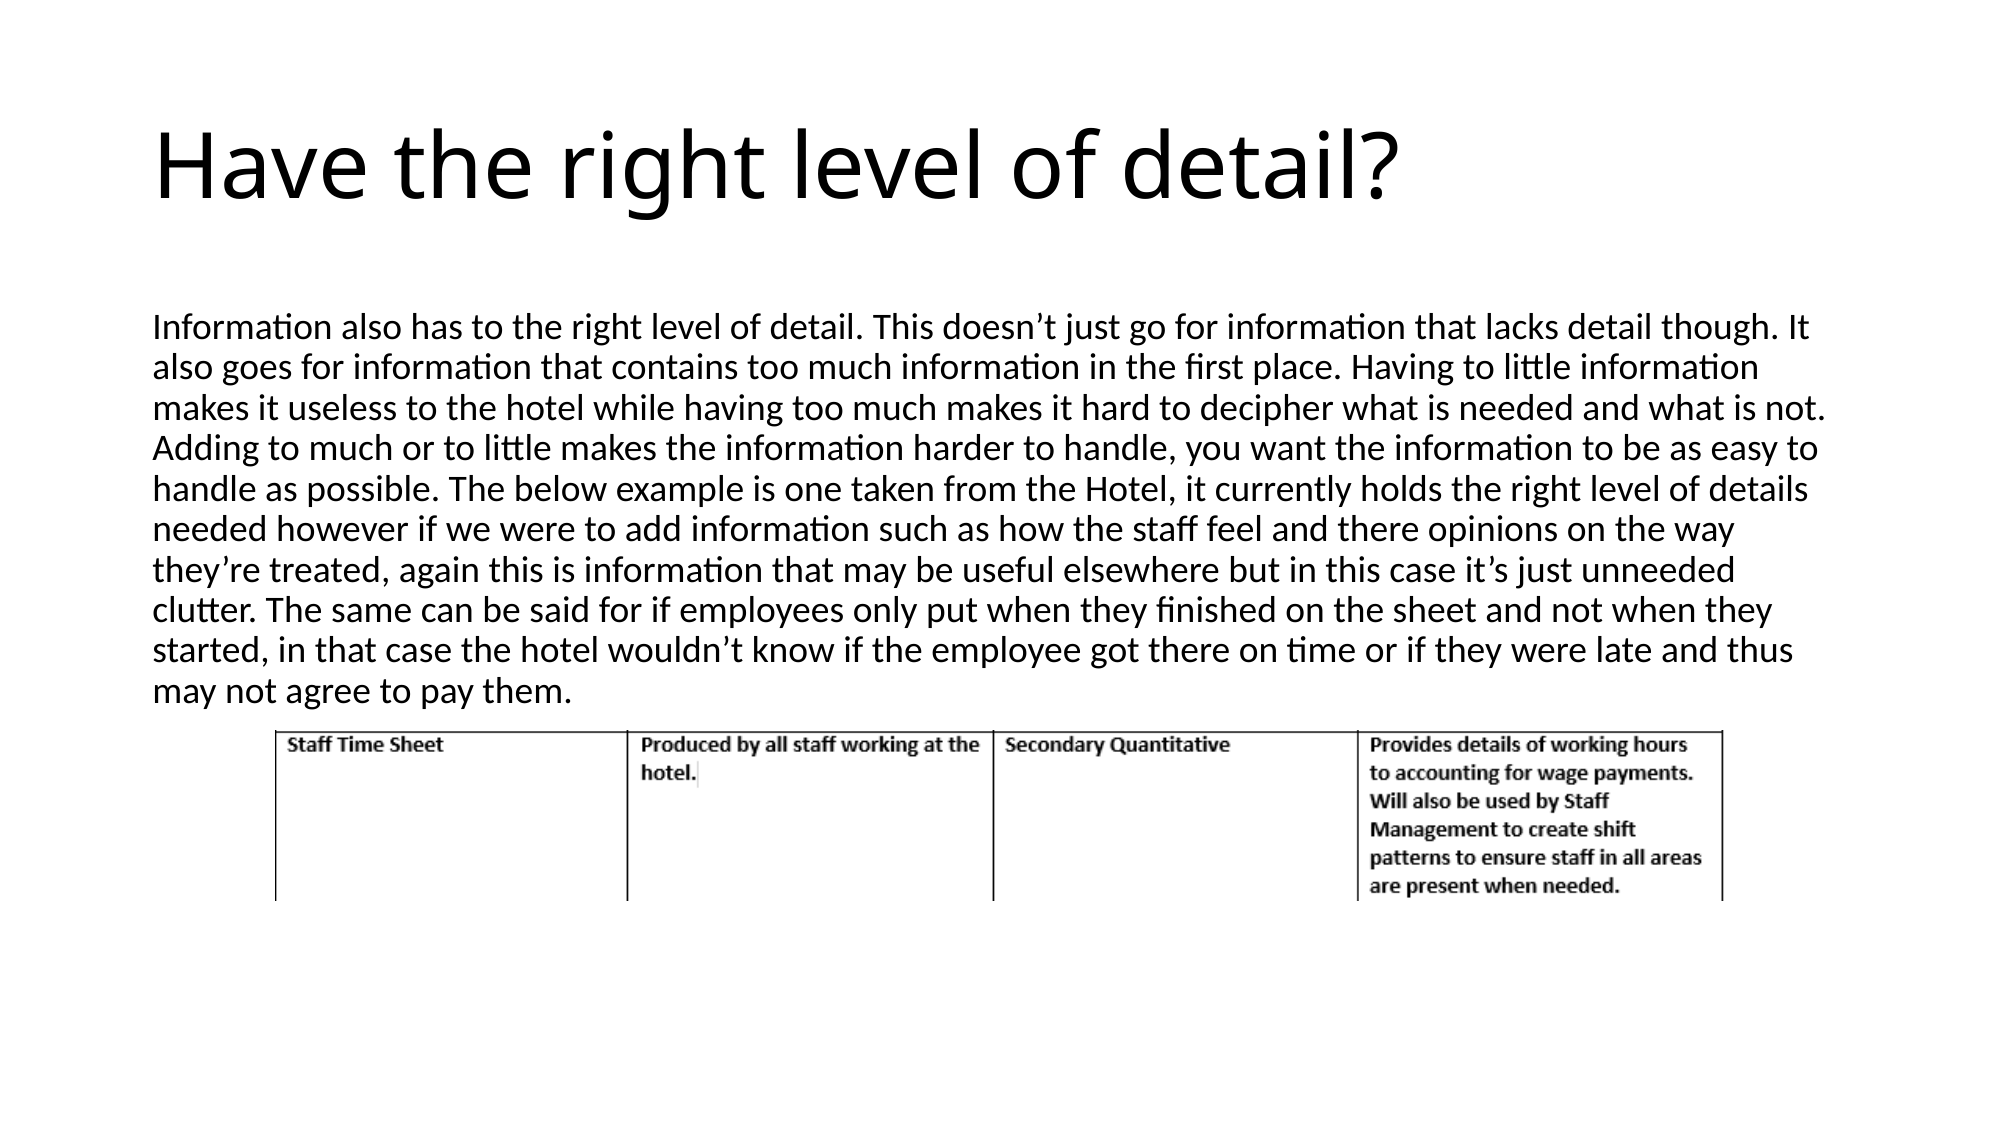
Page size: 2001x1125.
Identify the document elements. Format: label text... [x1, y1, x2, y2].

list Information also has to the right level of detail. This doesn’t just go for information that lacks detail though. It also goes for information that contains too much information in the first place. Having to little information makes it useless to the hotel while having too much makes it hard to decipher what is needed and what is not. Adding to much or to little makes the information harder to handle, you want the information to be as easy to handle as possible. The below example is one taken from the Hotel, it currently holds the right level of details needed however if we were to add information such as how the staff feel and there opinions on the way they’re treated, again this is information that may be useful elsewhere but in this case it’s just unneeded clutter. The same can be said for if employees only put when they finished on the sheet and not when they started, in that case the hotel wouldn’t know if the employee got there on time or if they were late and thus may not agree to pay them. [137, 299, 1863, 709]
picture [275, 730, 1725, 901]
title Have the right level of detail? [137, 59, 1863, 278]
